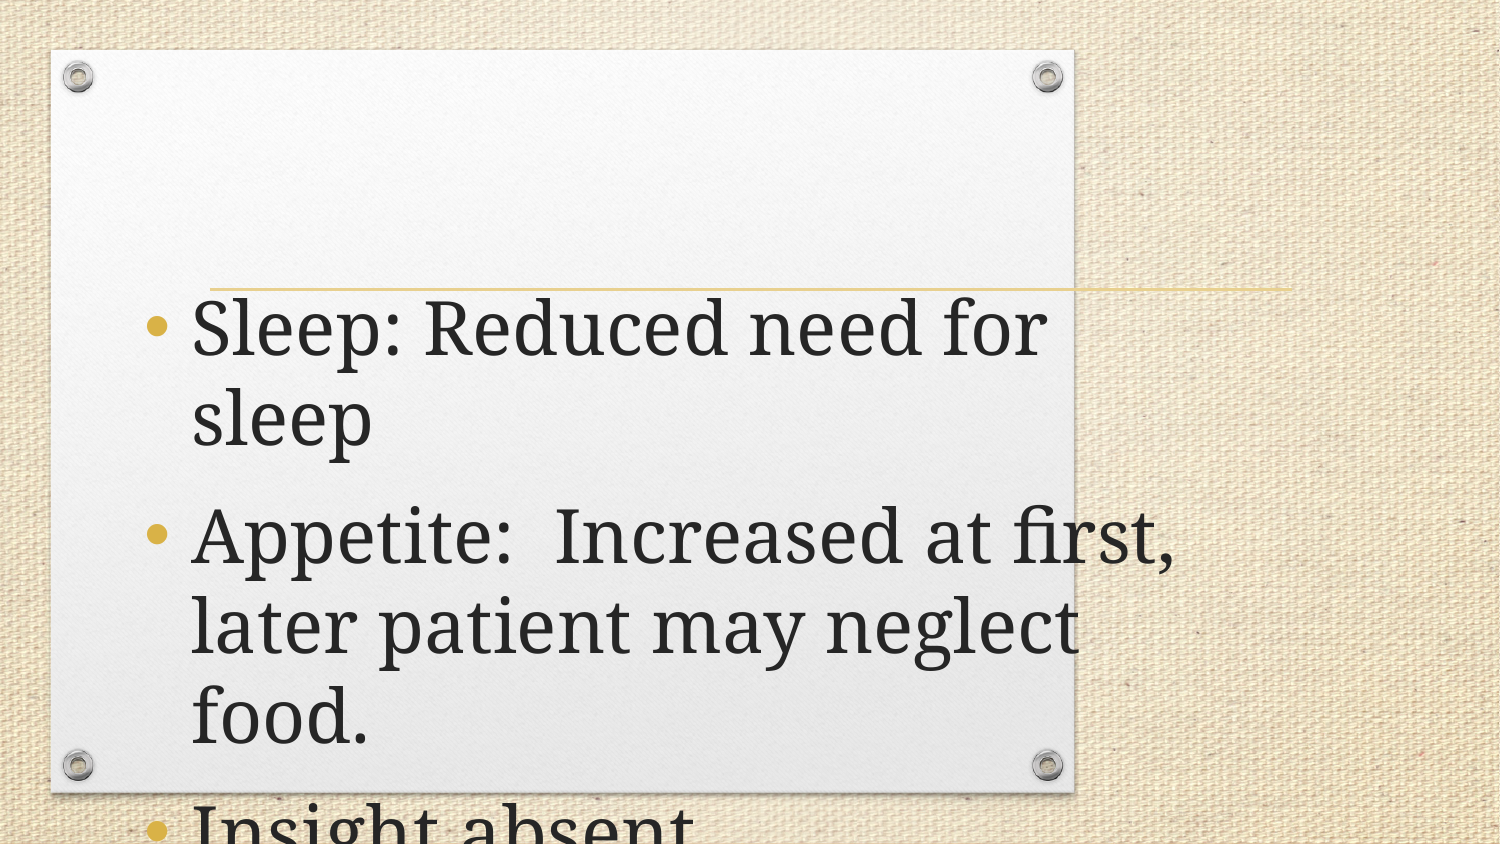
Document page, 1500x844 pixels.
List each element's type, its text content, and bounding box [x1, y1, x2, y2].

list Sleep: Reduced need for sleep Appetite: Increased at first, later patient may neglect food. Insight absent [130, 273, 1246, 757]
picture [0, 0, 1500, 844]
